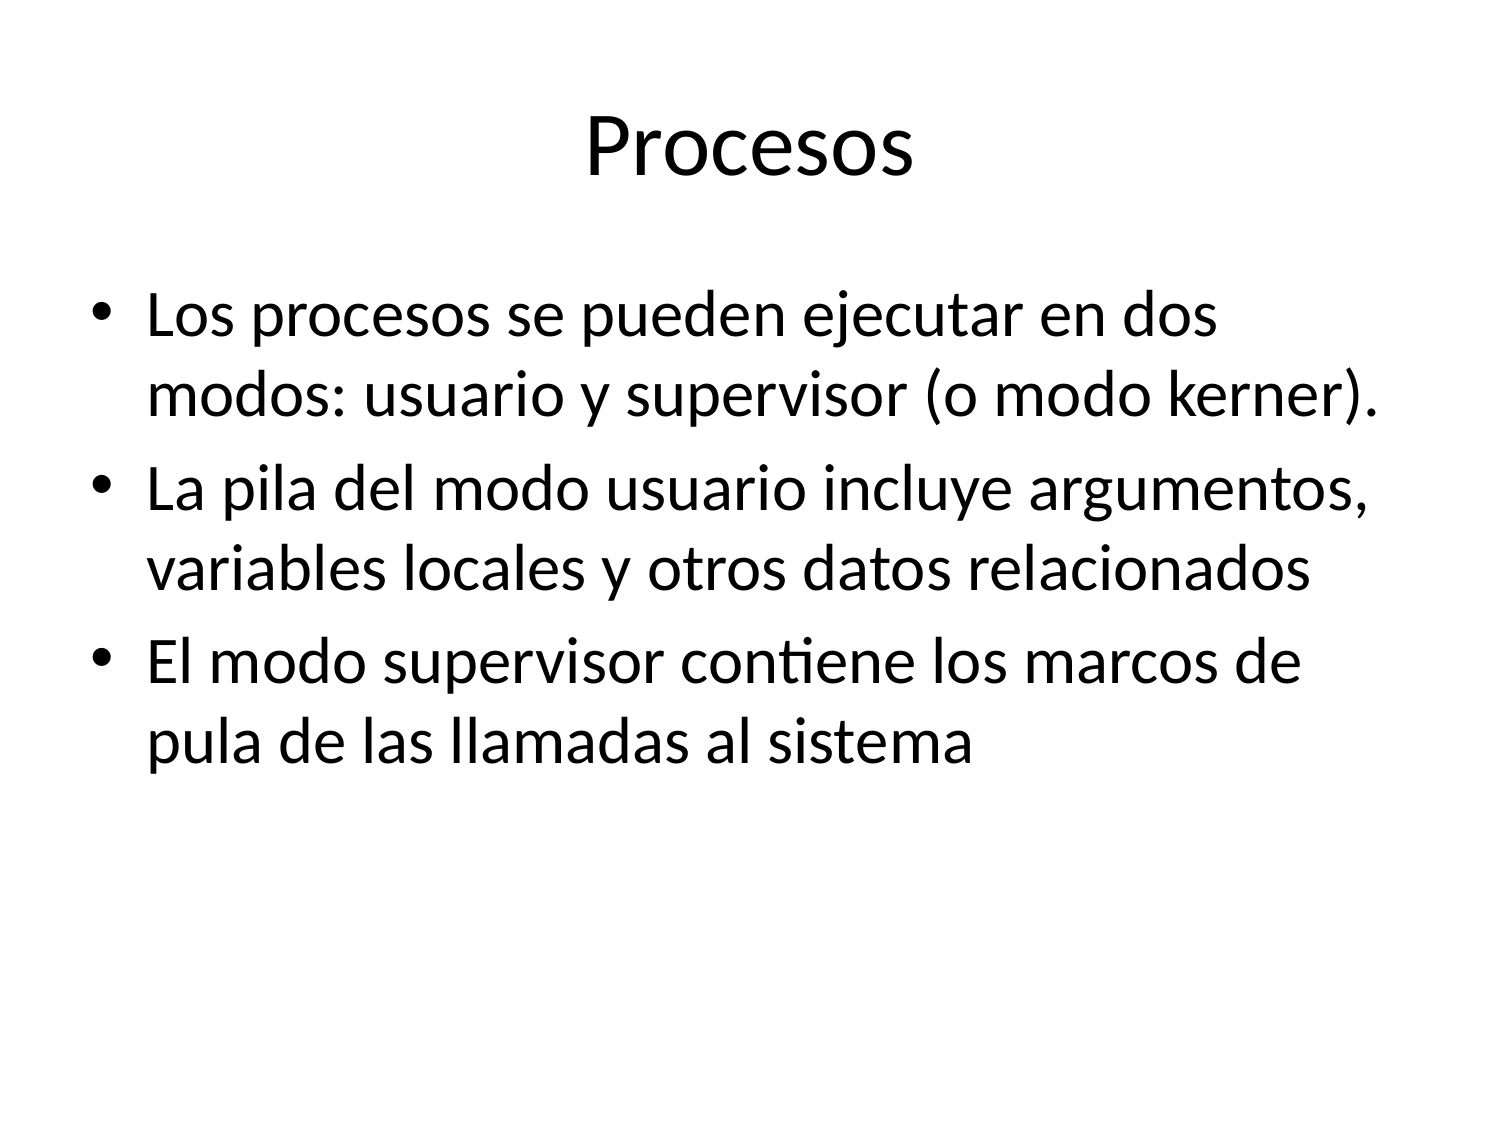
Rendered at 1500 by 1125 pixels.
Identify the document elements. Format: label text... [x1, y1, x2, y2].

list Los procesos se pueden ejecutar en dos modos: usuario y supervisor (o modo kerner). La pila del modo usuario incluye argumentos, variables locales y otros datos relacionados El modo supervisor contiene los marcos de pula de las llamadas al sistema [75, 262, 1425, 1005]
title Procesos [75, 45, 1425, 233]
